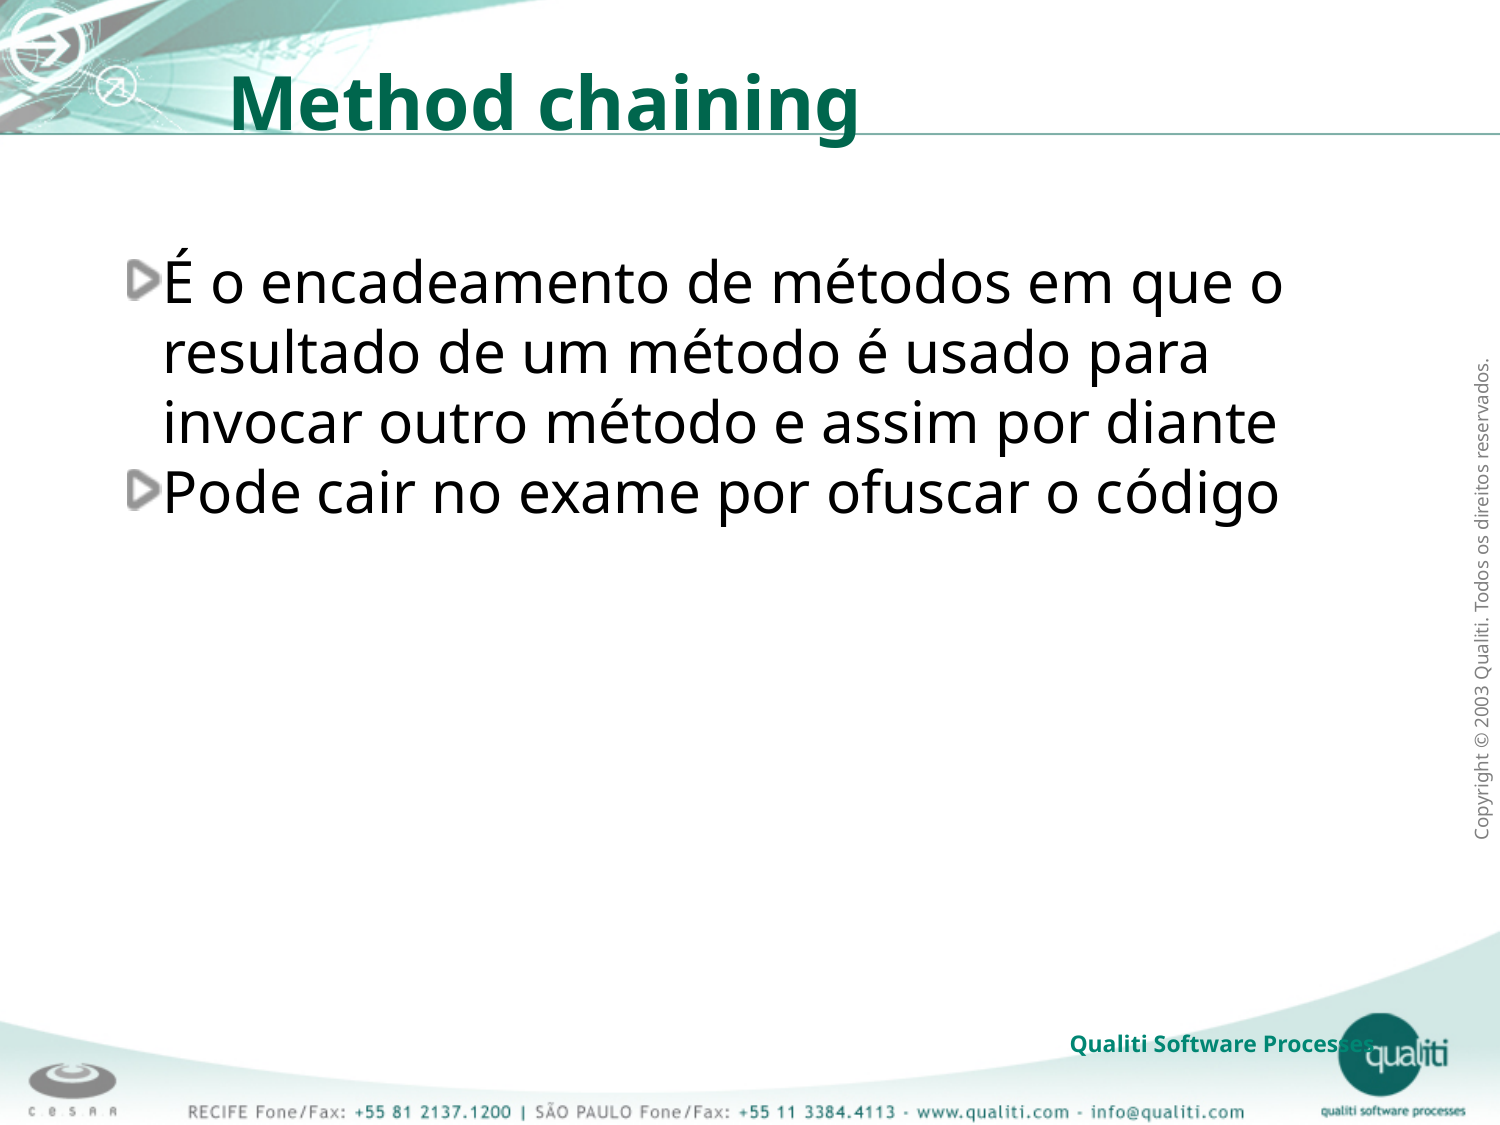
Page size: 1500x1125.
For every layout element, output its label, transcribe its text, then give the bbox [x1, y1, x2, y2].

picture [0, 0, 1500, 1125]
text_box Method chaining [212, 0, 1488, 153]
text_box É o encadeamento de métodos em que o resultado de um método é usado para invocar outro método e assim por diante Pode cair no exame por ofuscar o código [112, 237, 1388, 1013]
